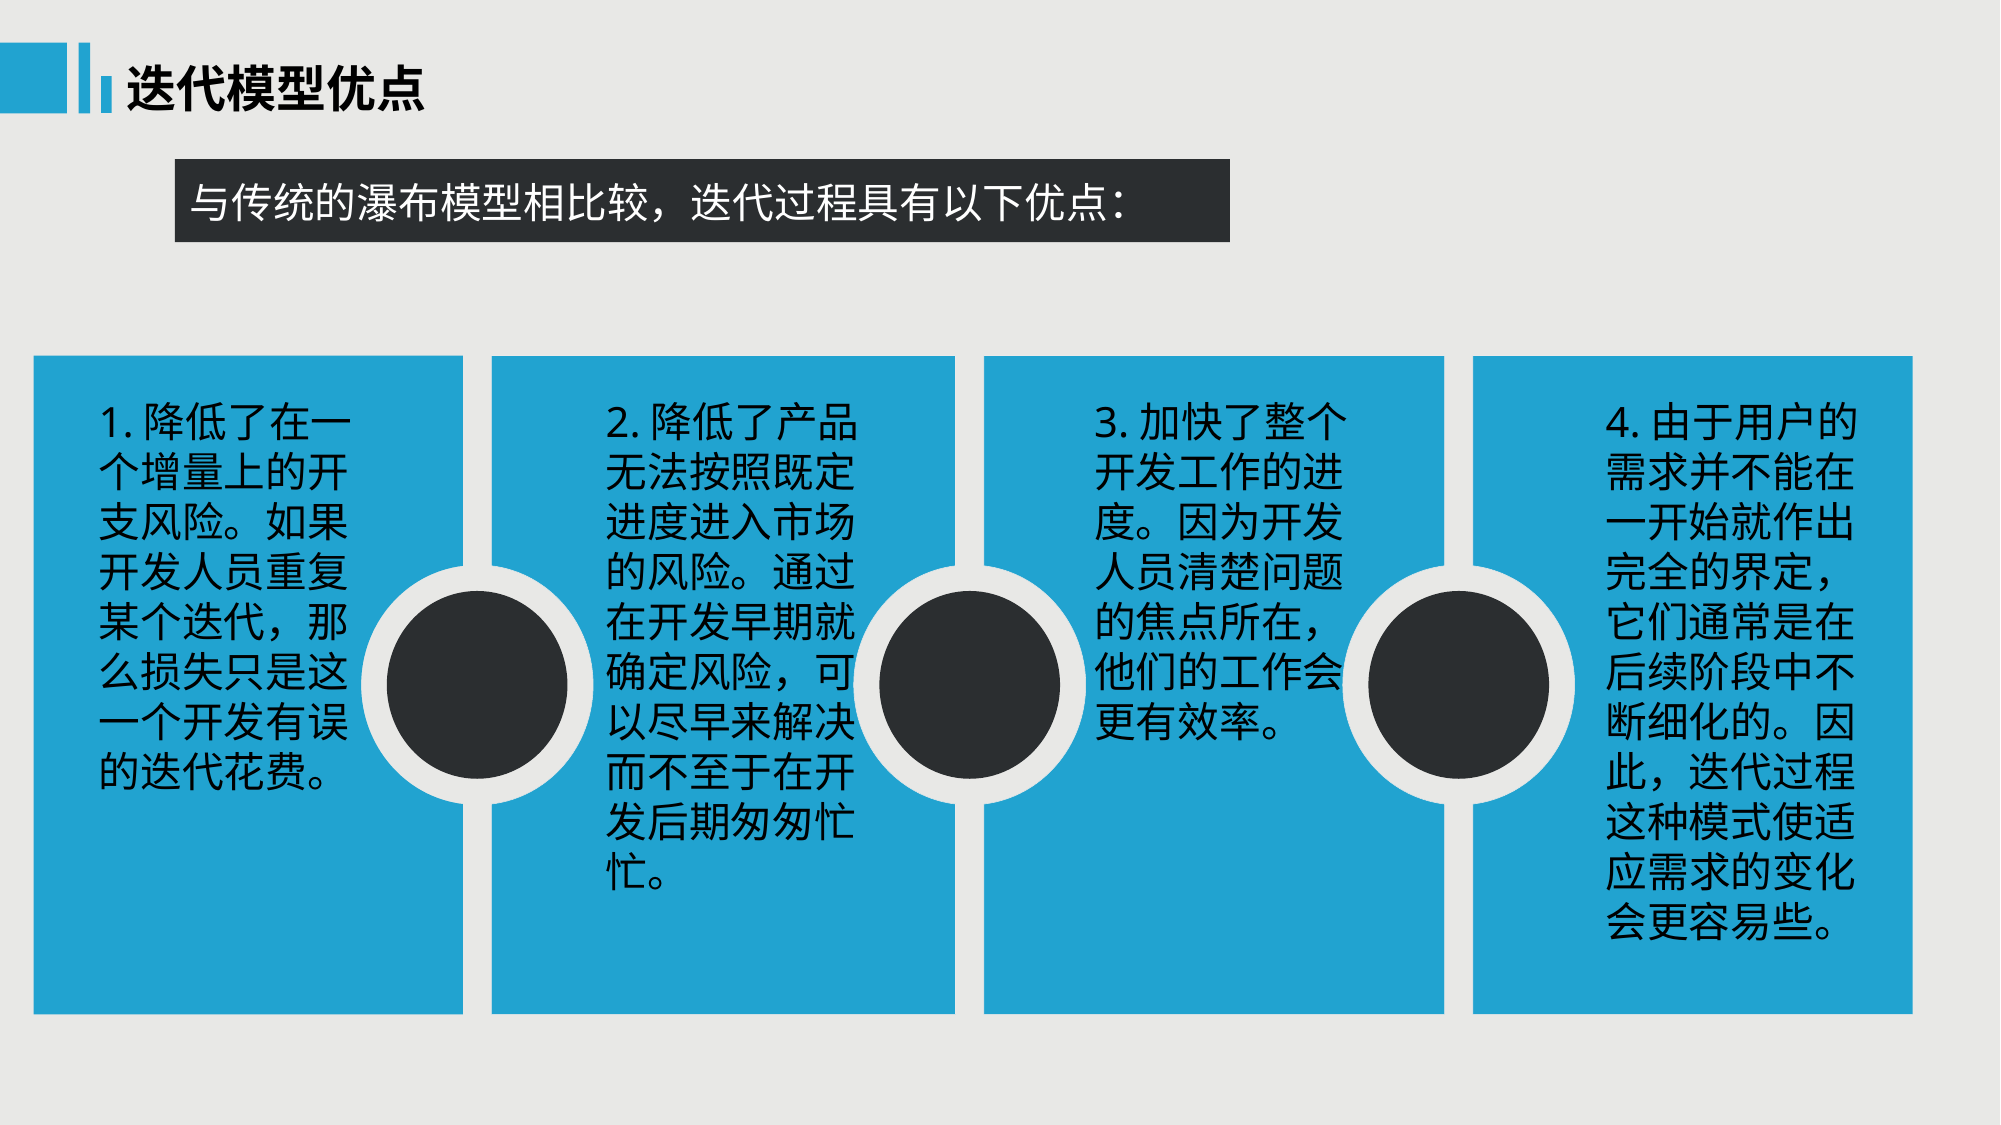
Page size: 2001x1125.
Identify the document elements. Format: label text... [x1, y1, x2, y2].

text_box [99, 74, 111, 115]
text_box [0, 41, 69, 116]
text_box [173, 157, 1232, 244]
text_box [77, 41, 92, 116]
text_box 迭代模型优点 [111, 49, 471, 125]
text_box 与传统的瀑布模型相比较，迭代过程具有以下优点： [174, 169, 1487, 234]
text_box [33, 355, 1914, 1015]
